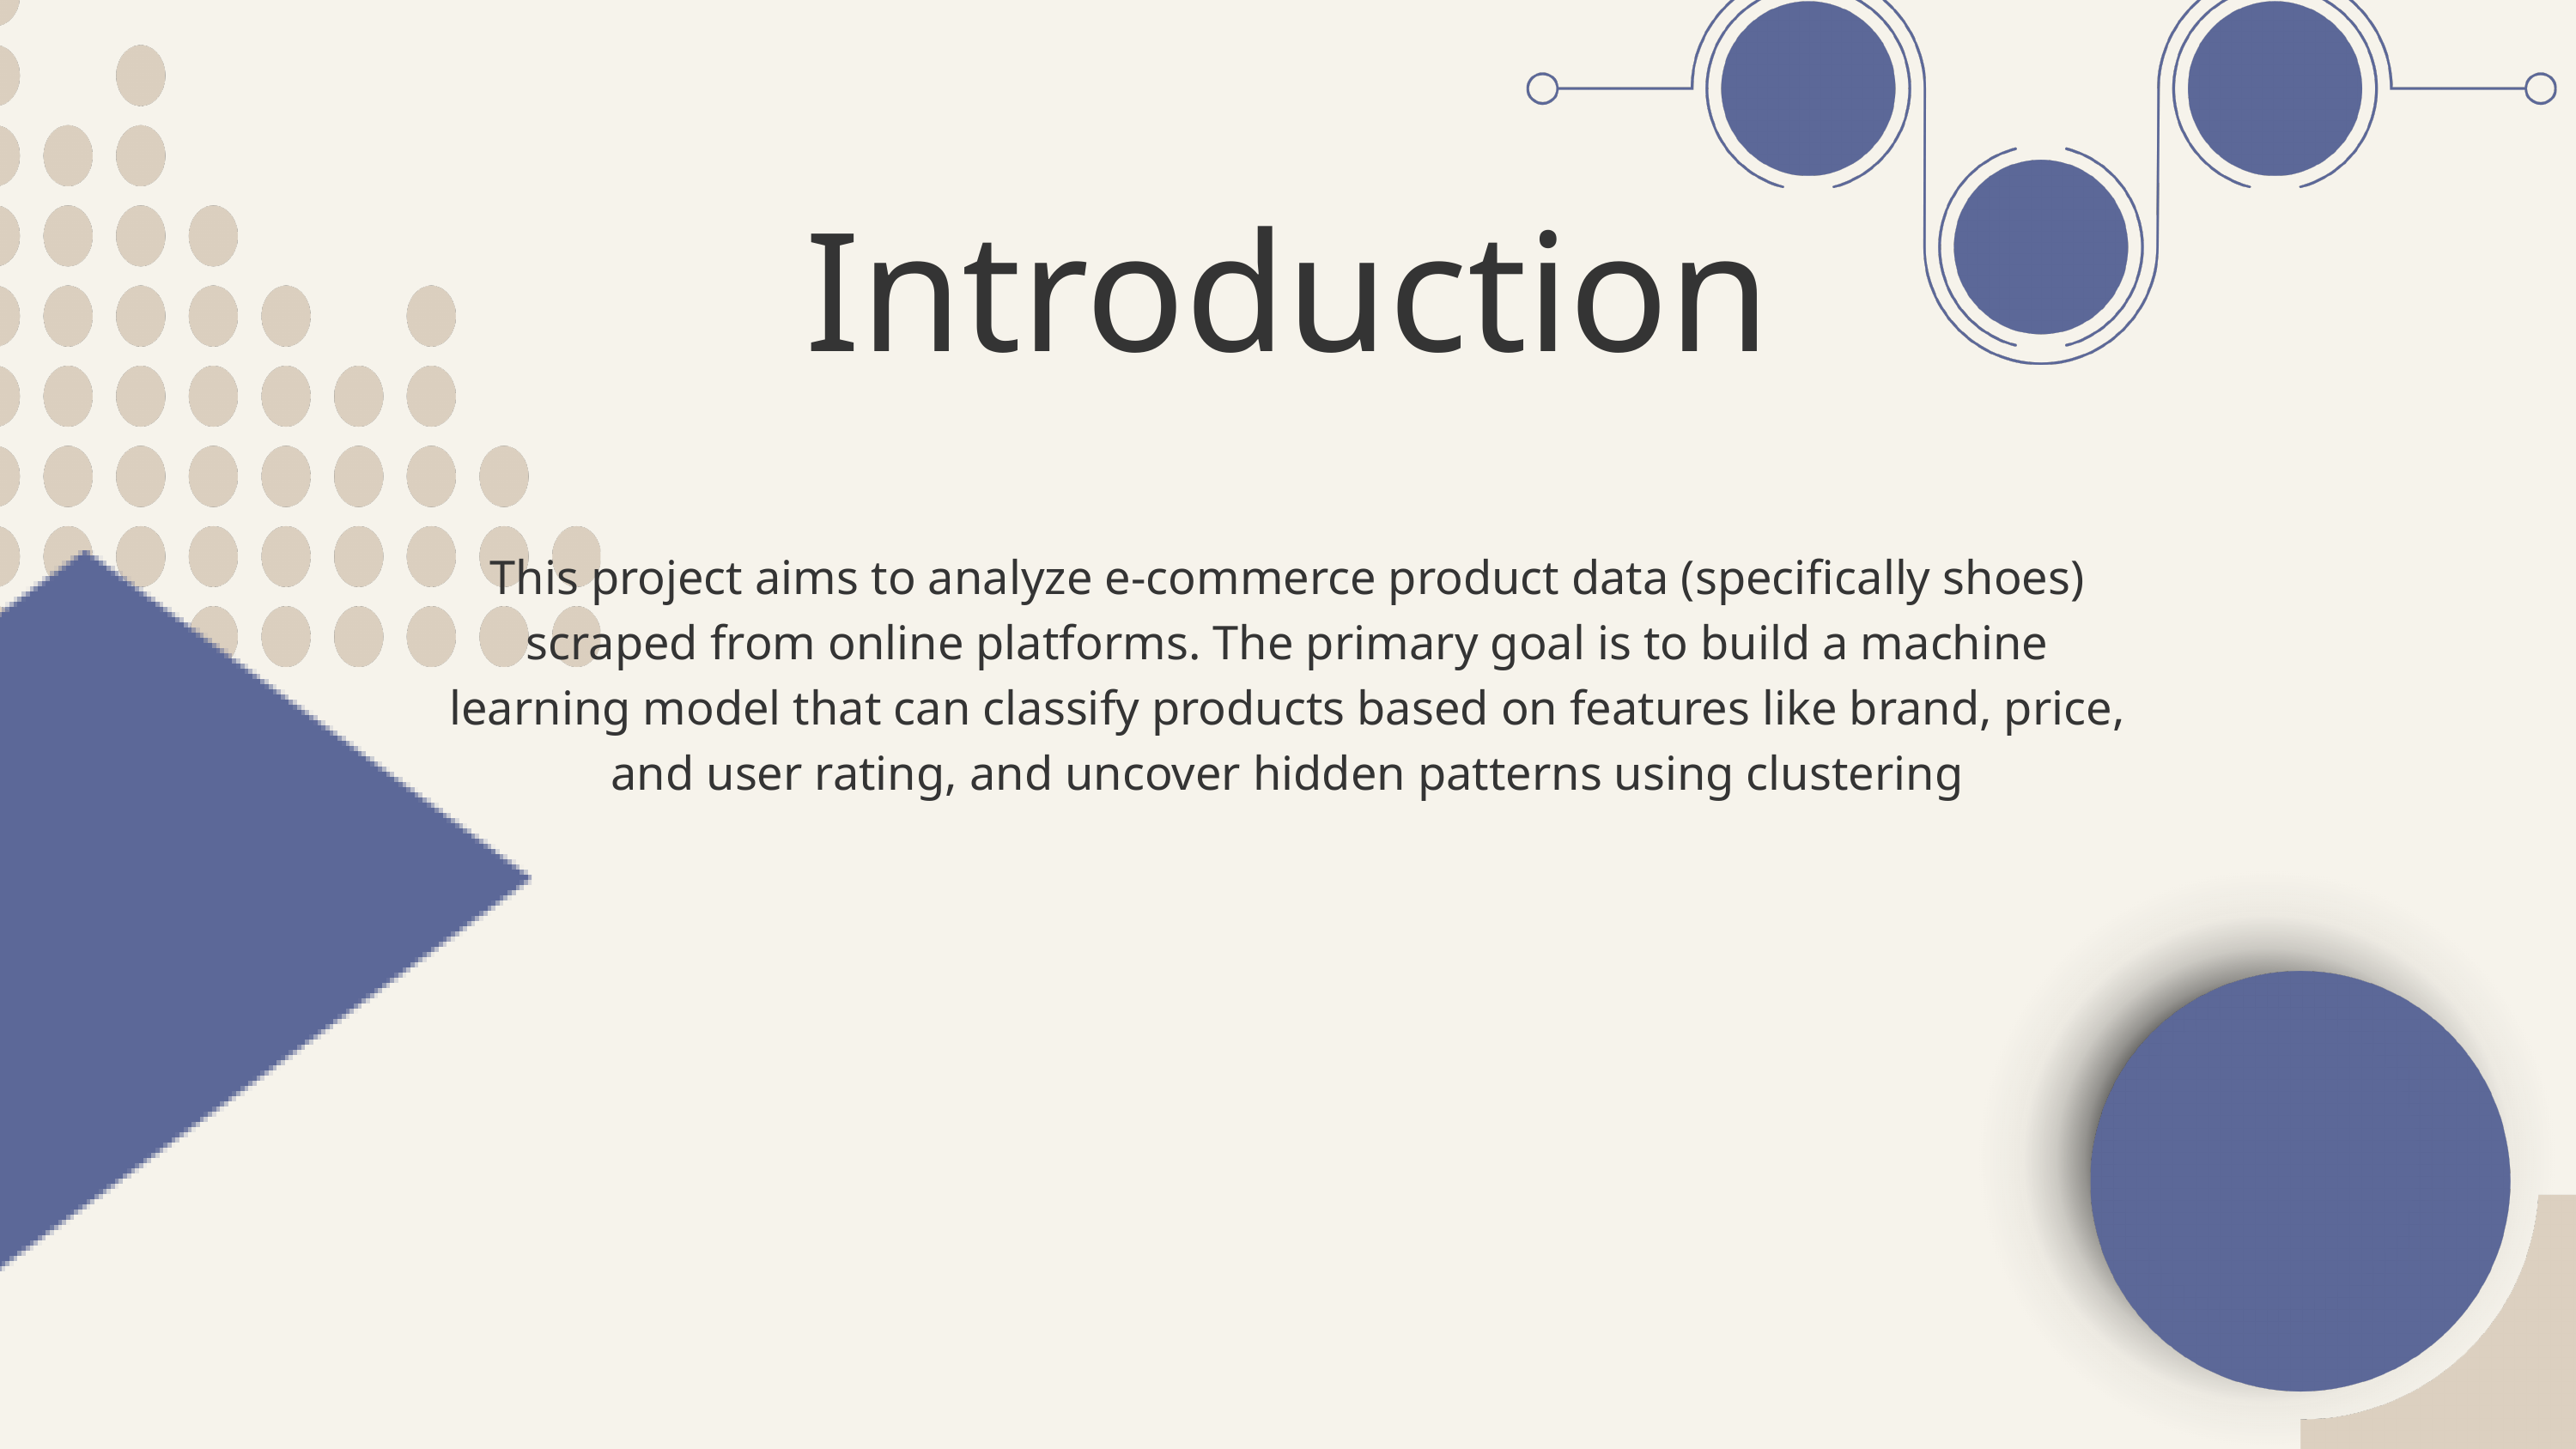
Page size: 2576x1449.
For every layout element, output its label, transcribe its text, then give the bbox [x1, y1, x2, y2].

text_box [0, 0, 601, 546]
text_box [2090, 971, 2576, 1449]
text_box Introduction [562, 154, 2014, 385]
text_box This project aims to analyze e-commerce product data (specifically shoes) scraped from online platforms. The primary goal is to build a machine learning model that can classify products based on features like brand, price, and user rating, and uncover hidden patterns using clustering [434, 538, 2142, 799]
text_box [0, 546, 532, 1449]
text_box [1526, 0, 2557, 365]
text_box [1977, 869, 2557, 1449]
